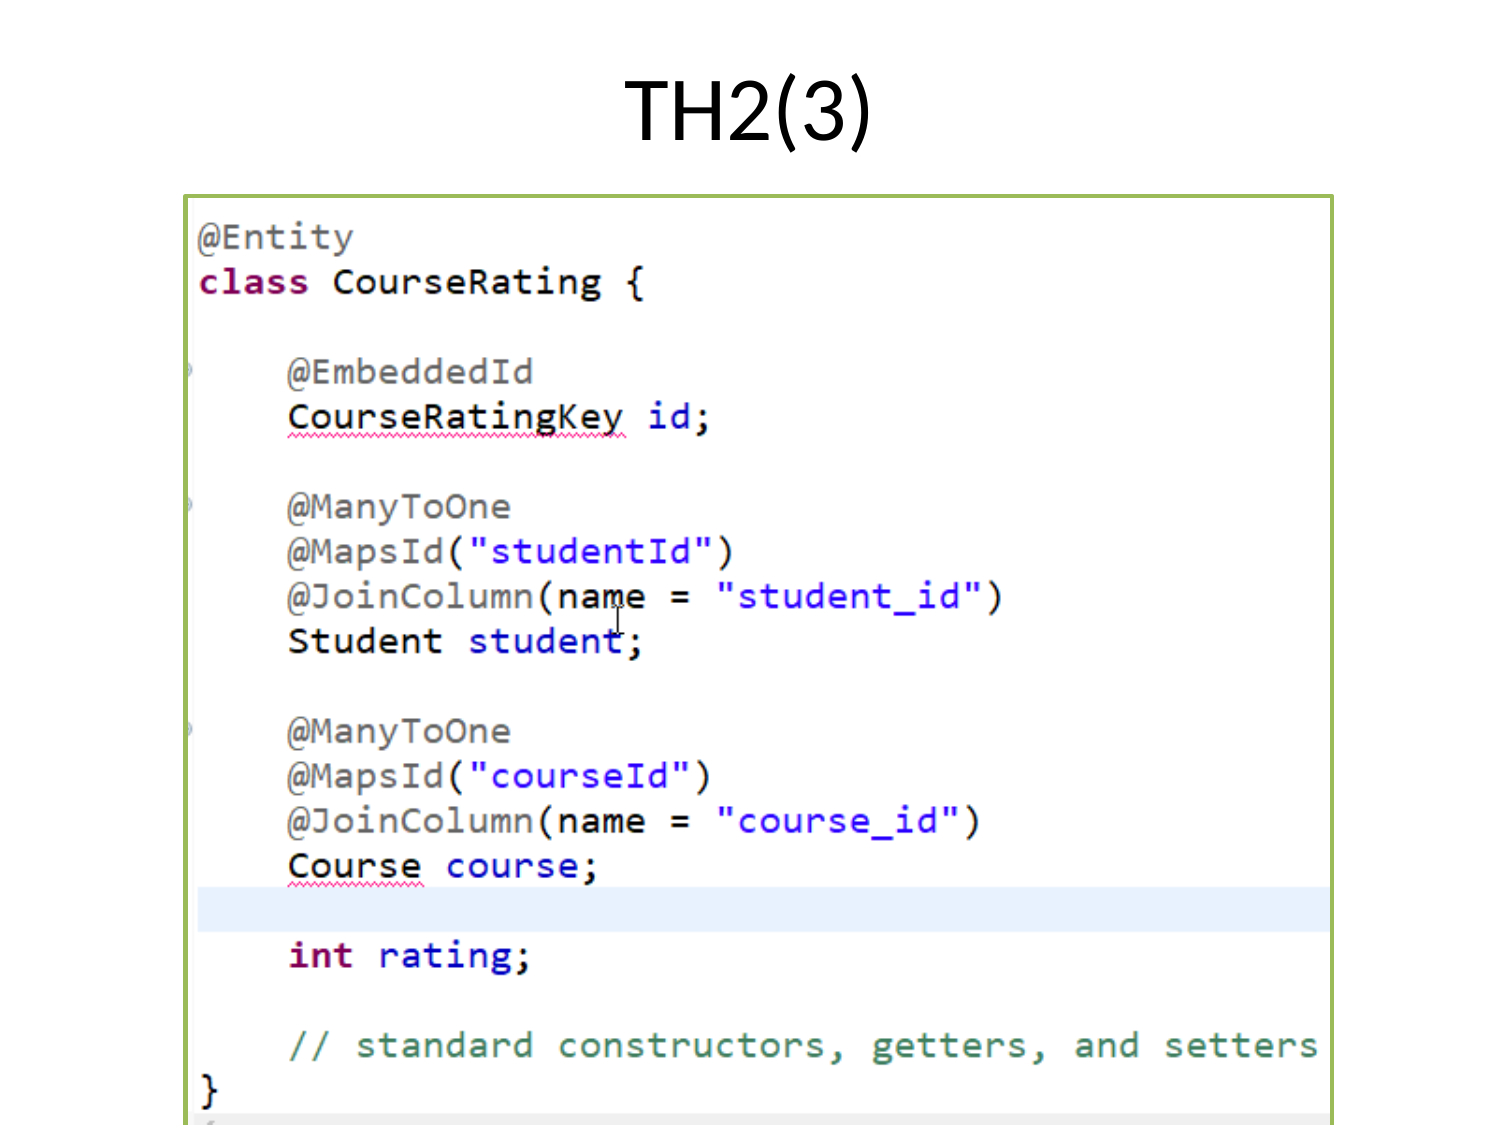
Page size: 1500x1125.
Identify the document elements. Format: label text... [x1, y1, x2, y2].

picture [187, 197, 1330, 1125]
title TH2(3) [75, 10, 1425, 198]
